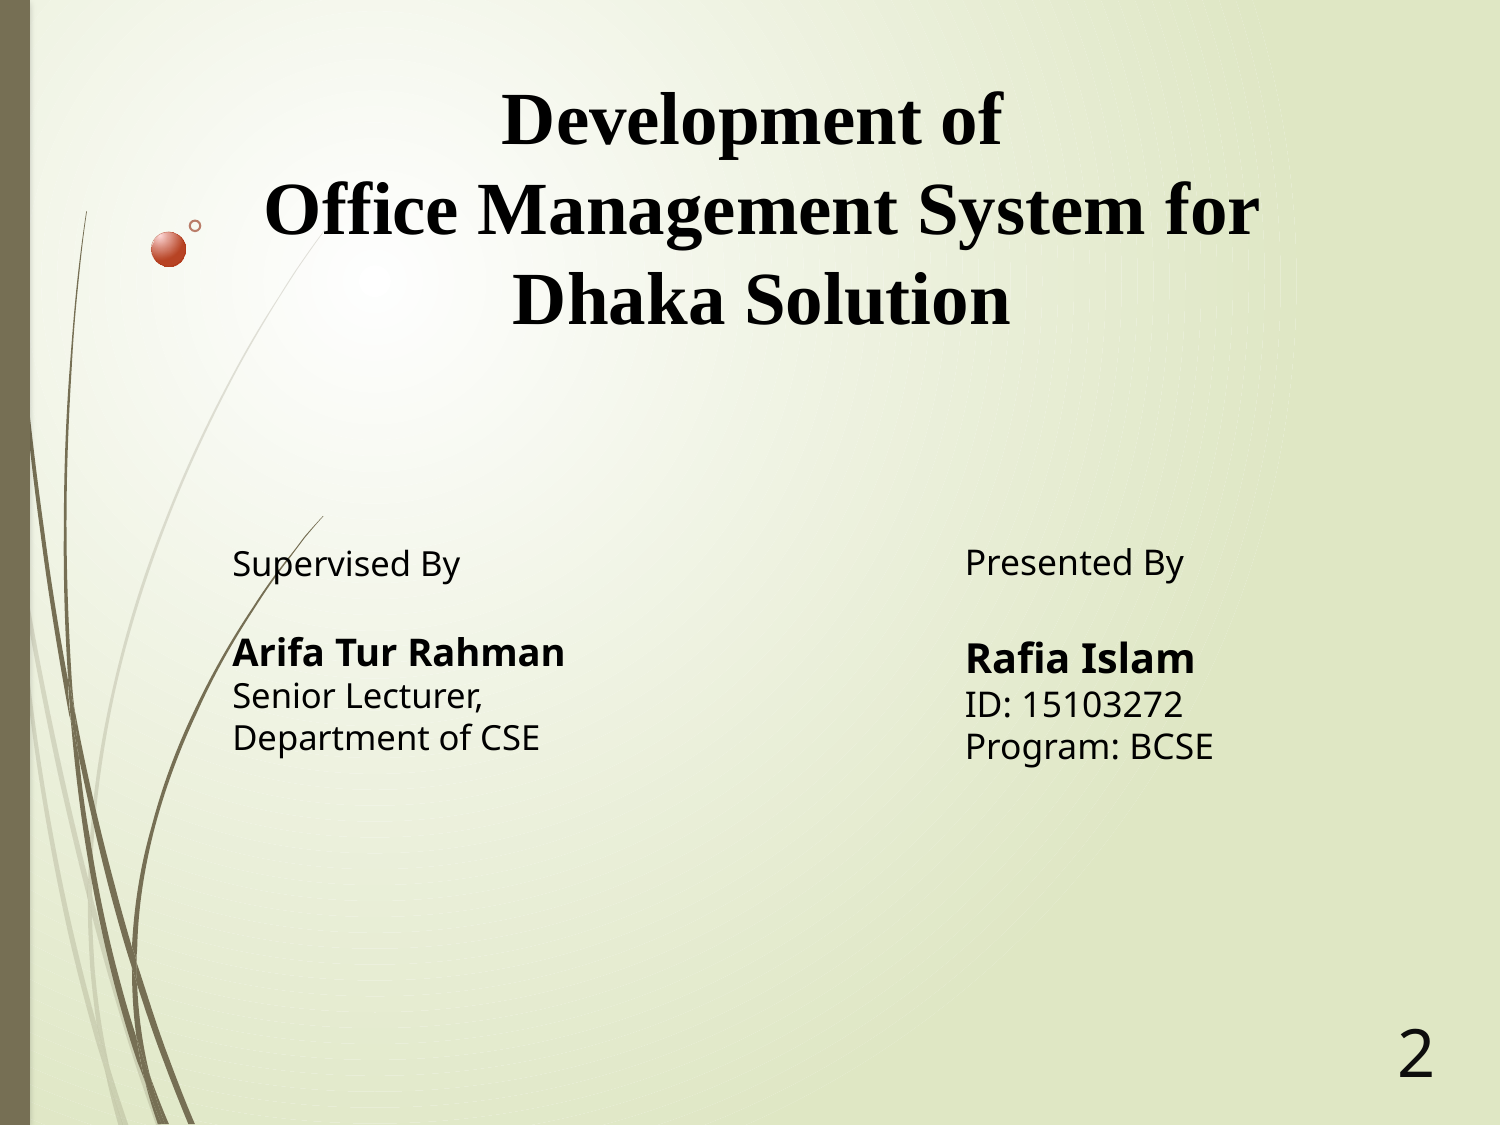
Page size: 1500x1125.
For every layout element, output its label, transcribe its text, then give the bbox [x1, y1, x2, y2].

text_box Supervised By Arifa Tur Rahman Senior Lecturer, Department of CSE [217, 531, 949, 832]
slide_number 2 [1262, 1012, 1452, 1100]
text_box Presented By Rafia Islam ID: 15103272 Program: BCSE [949, 531, 1500, 832]
title Development of Office Management System for Dhaka Solution [168, 62, 1356, 494]
